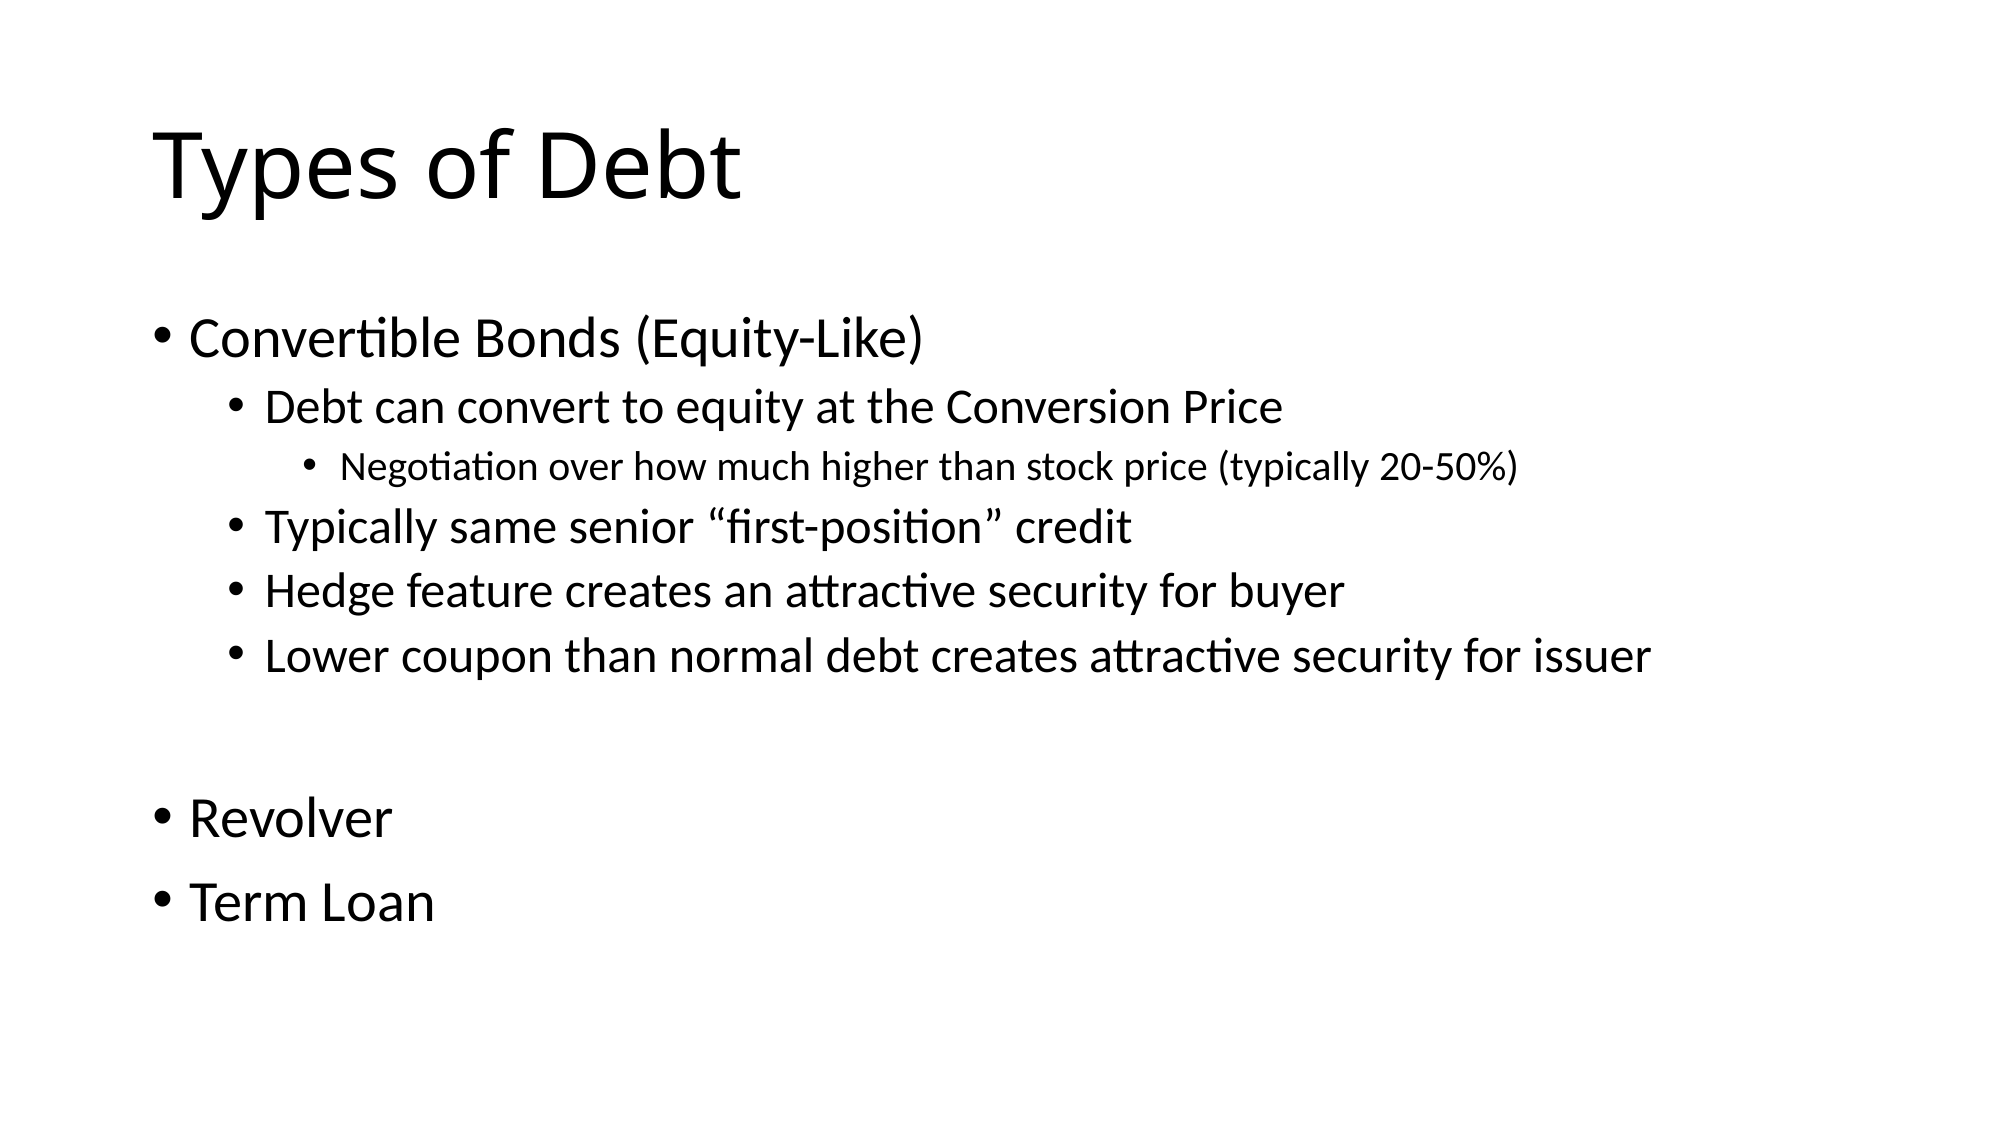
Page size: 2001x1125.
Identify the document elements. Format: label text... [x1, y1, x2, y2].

list Convertible Bonds (Equity-Like) Debt can convert to equity at the Conversion Price Negotiation over how much higher than stock price (typically 20-50%) Typically same senior “first-position” credit Hedge feature creates an attractive security for buyer Lower coupon than normal debt creates attractive security for issuer Revolver Term Loan [137, 299, 1863, 1014]
title Types of Debt [137, 59, 1863, 278]
